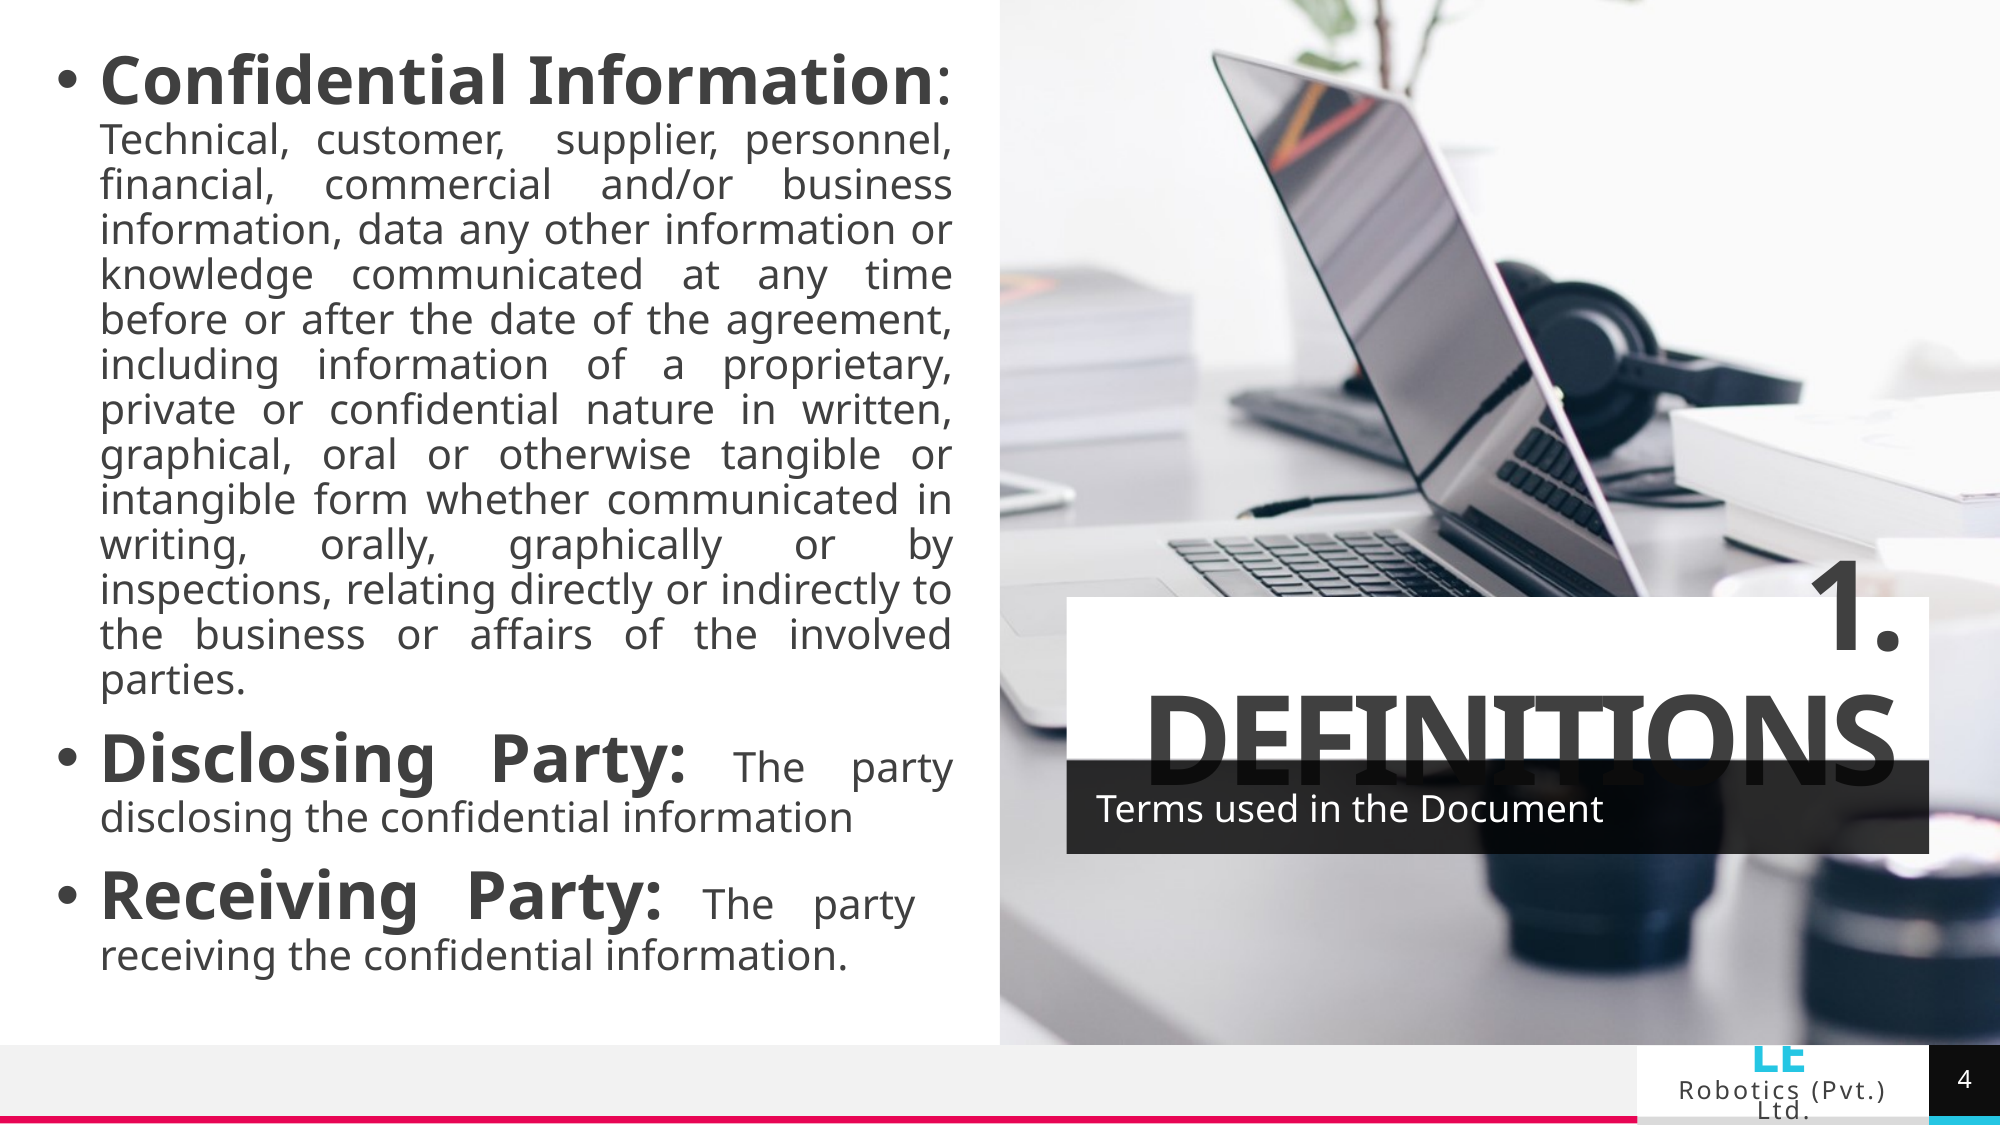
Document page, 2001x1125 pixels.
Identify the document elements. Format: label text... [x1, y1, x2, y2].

picture [999, 0, 2000, 1045]
slide_number 4 [1929, 1045, 2000, 1116]
list Confidential Information: Technical, customer, supplier, personnel, financial, commercial and/or business information, data any other information or knowledge communicated at any time before or after the date of the agreement, including information of a proprietary, private or confidential nature in written, graphical, oral or otherwise tangible or intangible form whether communicated in writing, orally, graphically or by inspections, relating directly or indirectly to the business or affairs of the involved parties. Disclosing Party: The party disclosing the confidential information Receiving Party: The party receiving the confidential information. [55, 0, 954, 1046]
